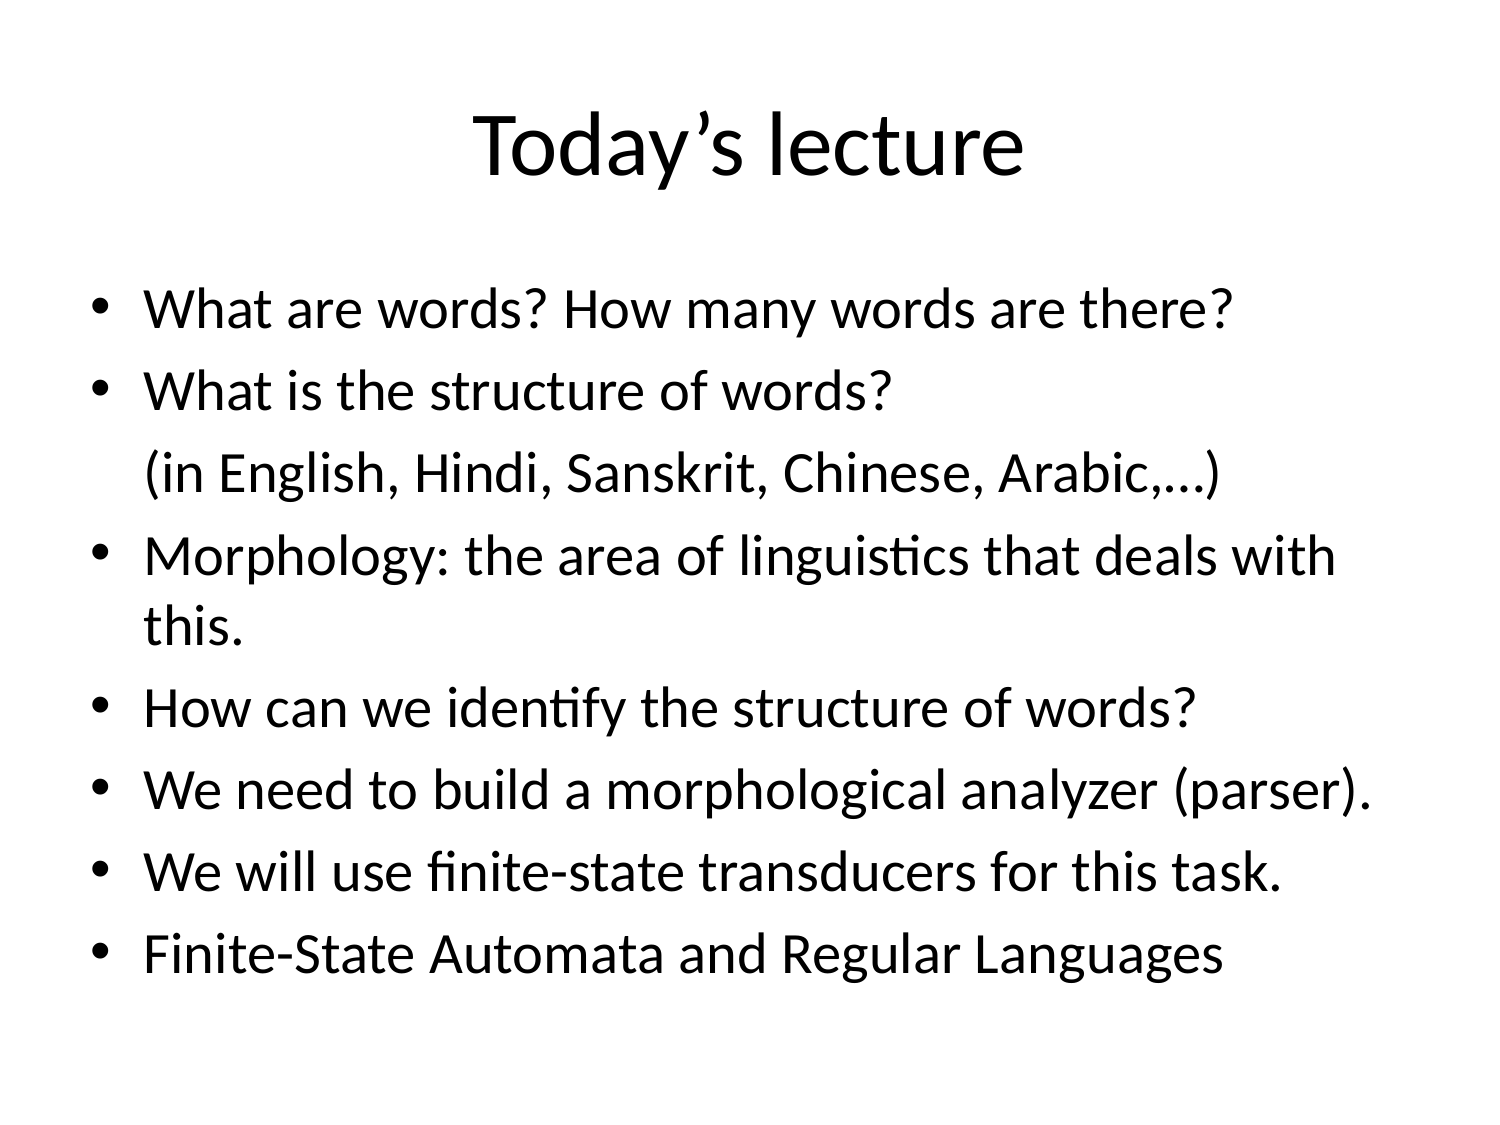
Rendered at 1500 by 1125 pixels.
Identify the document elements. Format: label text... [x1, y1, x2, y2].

list What are words? How many words are there? What is the structure of words? (in English, Hindi, Sanskrit, Chinese, Arabic,…) Morphology: the area of linguistics that deals with this. How can we identify the structure of words? We need to build a morphological analyzer (parser). We will use finite-state transducers for this task. Finite-State Automata and Regular Languages [75, 262, 1425, 1005]
title Today’s lecture [75, 45, 1425, 233]
